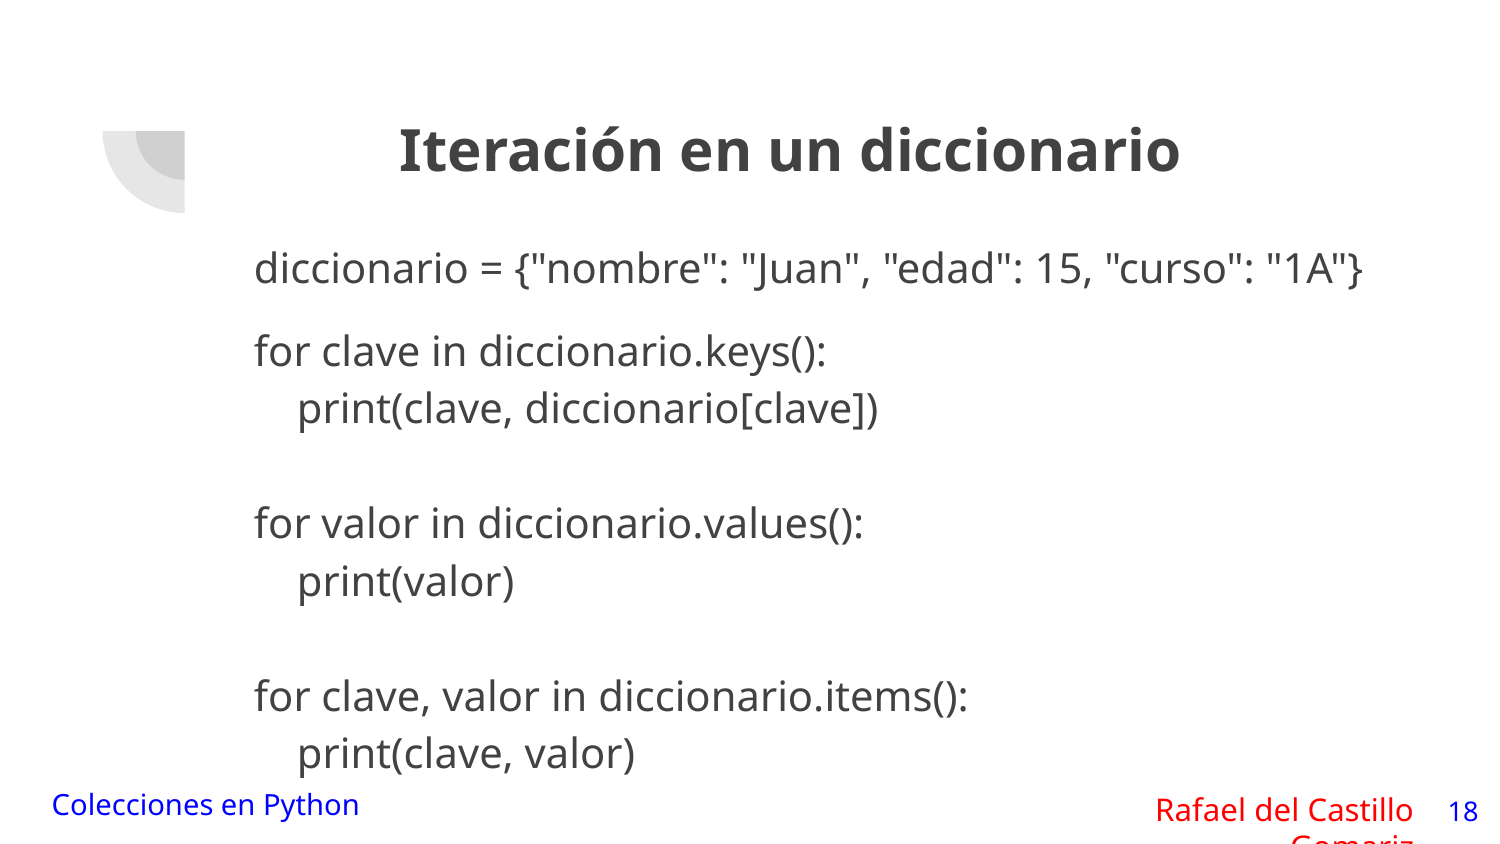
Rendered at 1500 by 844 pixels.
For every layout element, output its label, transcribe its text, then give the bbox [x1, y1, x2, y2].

list diccionario = {"nombre": "Juan", "edad": 15, "curso": "1A"} for clave in diccionario.keys(): print(clave, diccionario[clave]) for valor in diccionario.values(): print(valor) for clave, valor in diccionario.items(): print(clave, valor) [238, 219, 1393, 744]
title Iteración en un diccionario [213, 98, 1368, 263]
